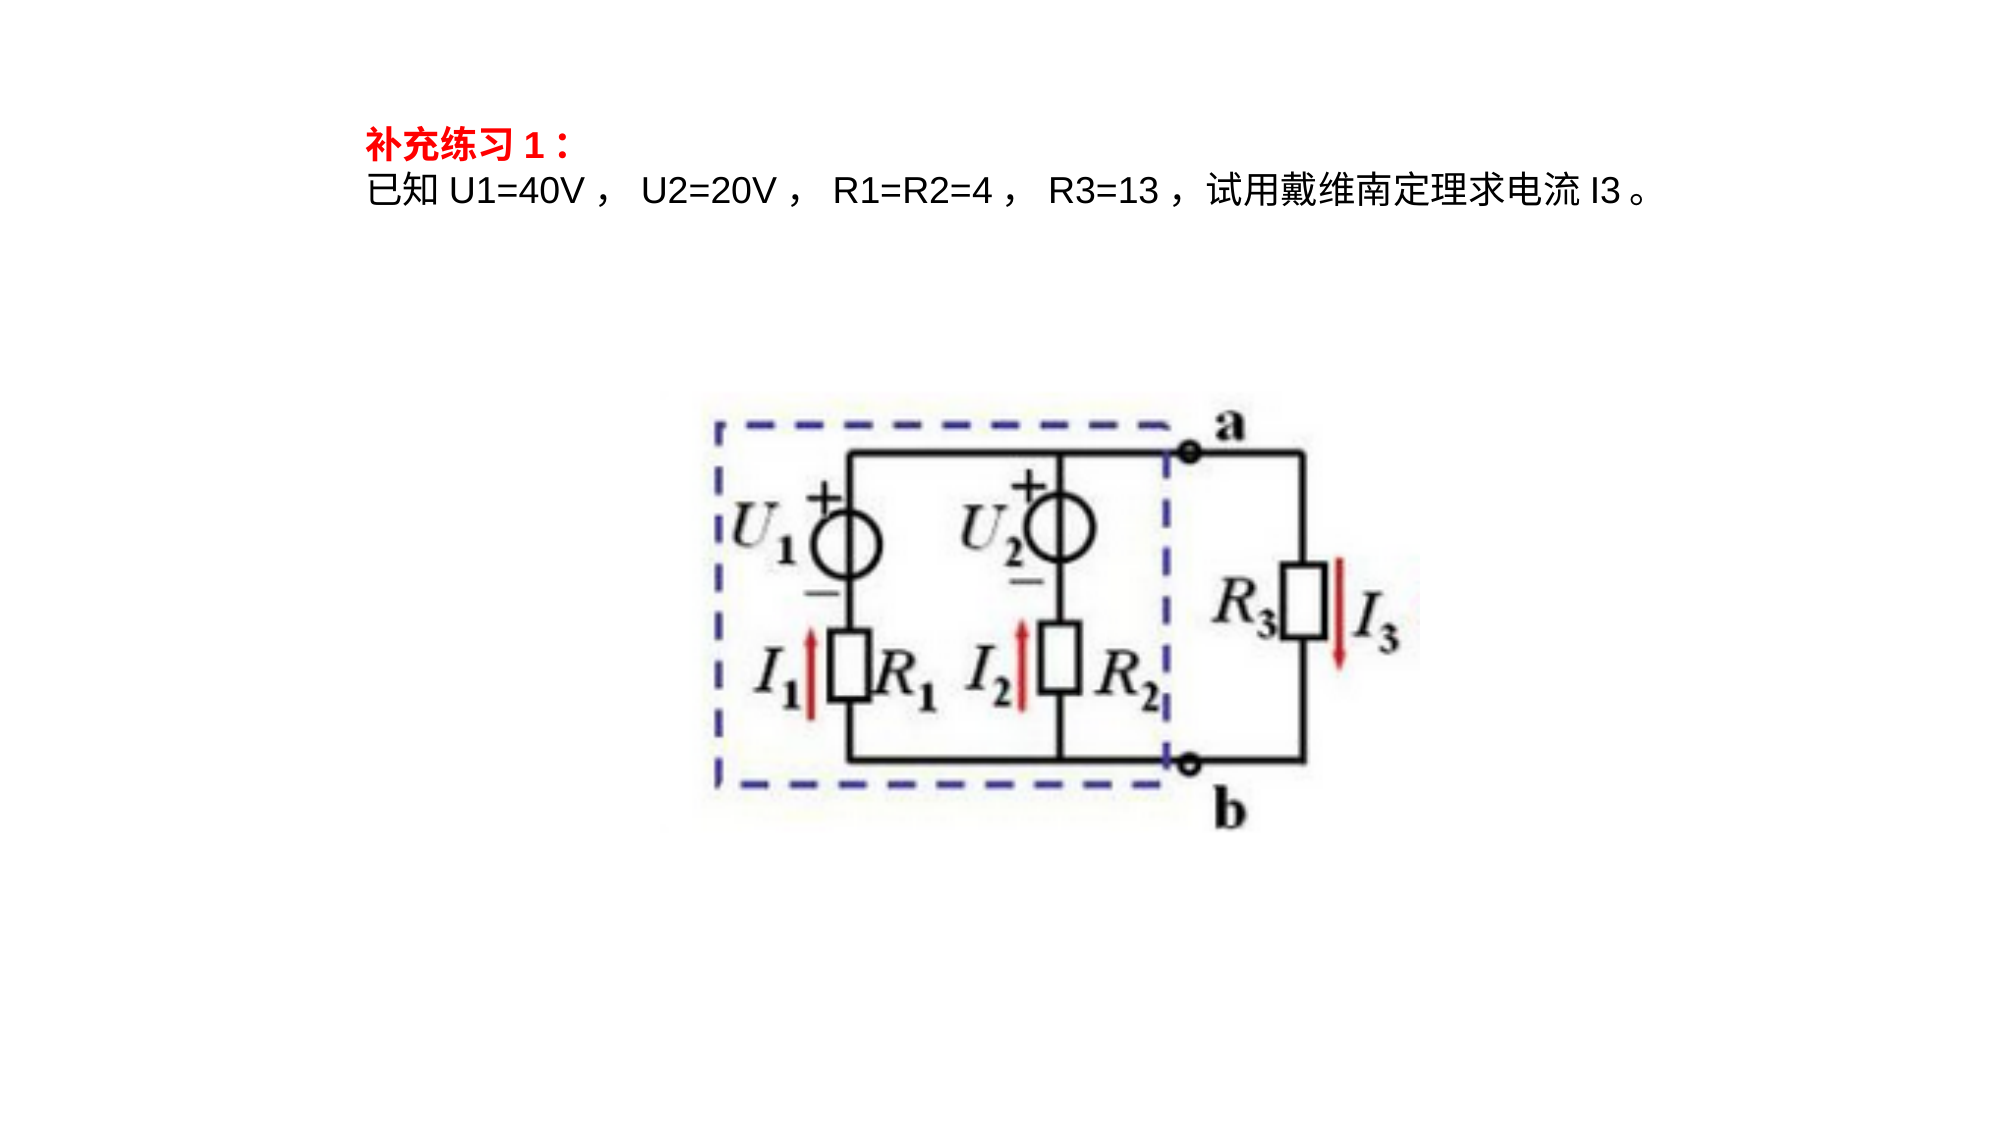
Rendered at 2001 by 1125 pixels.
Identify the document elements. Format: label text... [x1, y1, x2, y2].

picture [627, 373, 1420, 854]
text_box 补充练习1： 已知U1=40V，U2=20V，R1=R2=4，R3=13，试用戴维南定理求电流I3。 [350, 113, 1697, 219]
